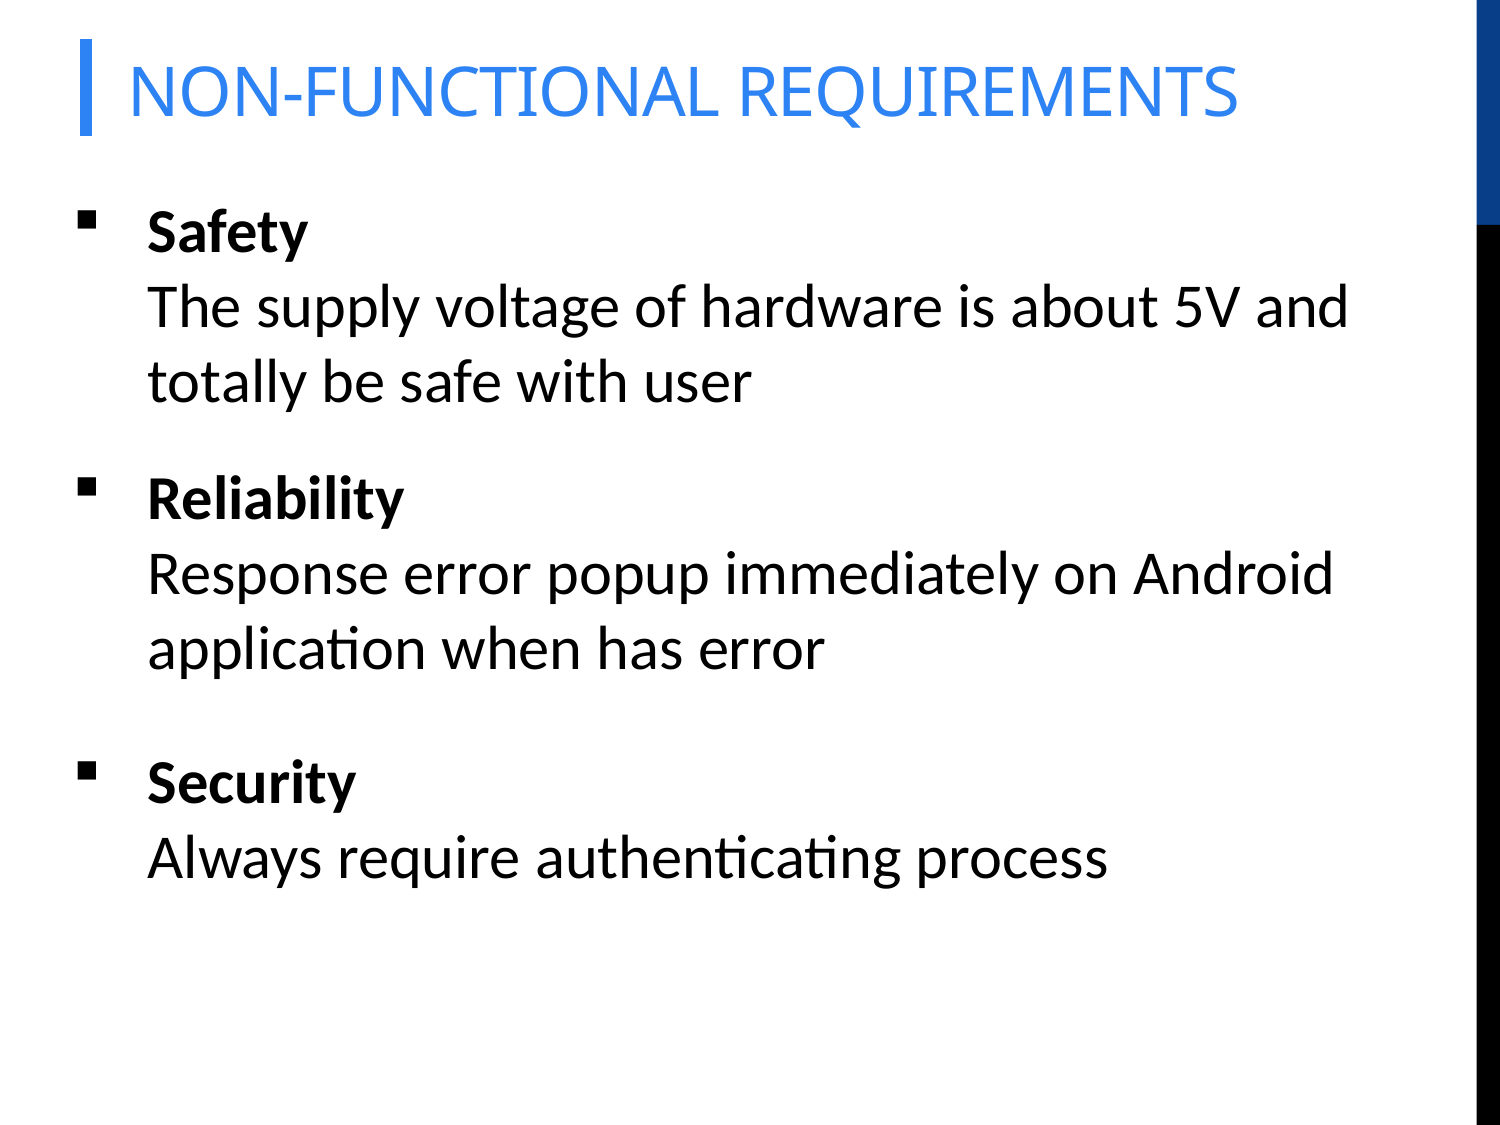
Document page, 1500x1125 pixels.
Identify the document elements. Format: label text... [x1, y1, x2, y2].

title NON-FUNCTIONAL REQUIREMENTS [112, 50, 1400, 138]
text_box Safety The supply voltage of hardware is about 5V and totally be safe with user [57, 182, 1463, 423]
text_box Security Always require authenticating process [57, 733, 1463, 898]
text_box Reliability Response error popup immediately on Android application when has error [57, 450, 1463, 690]
